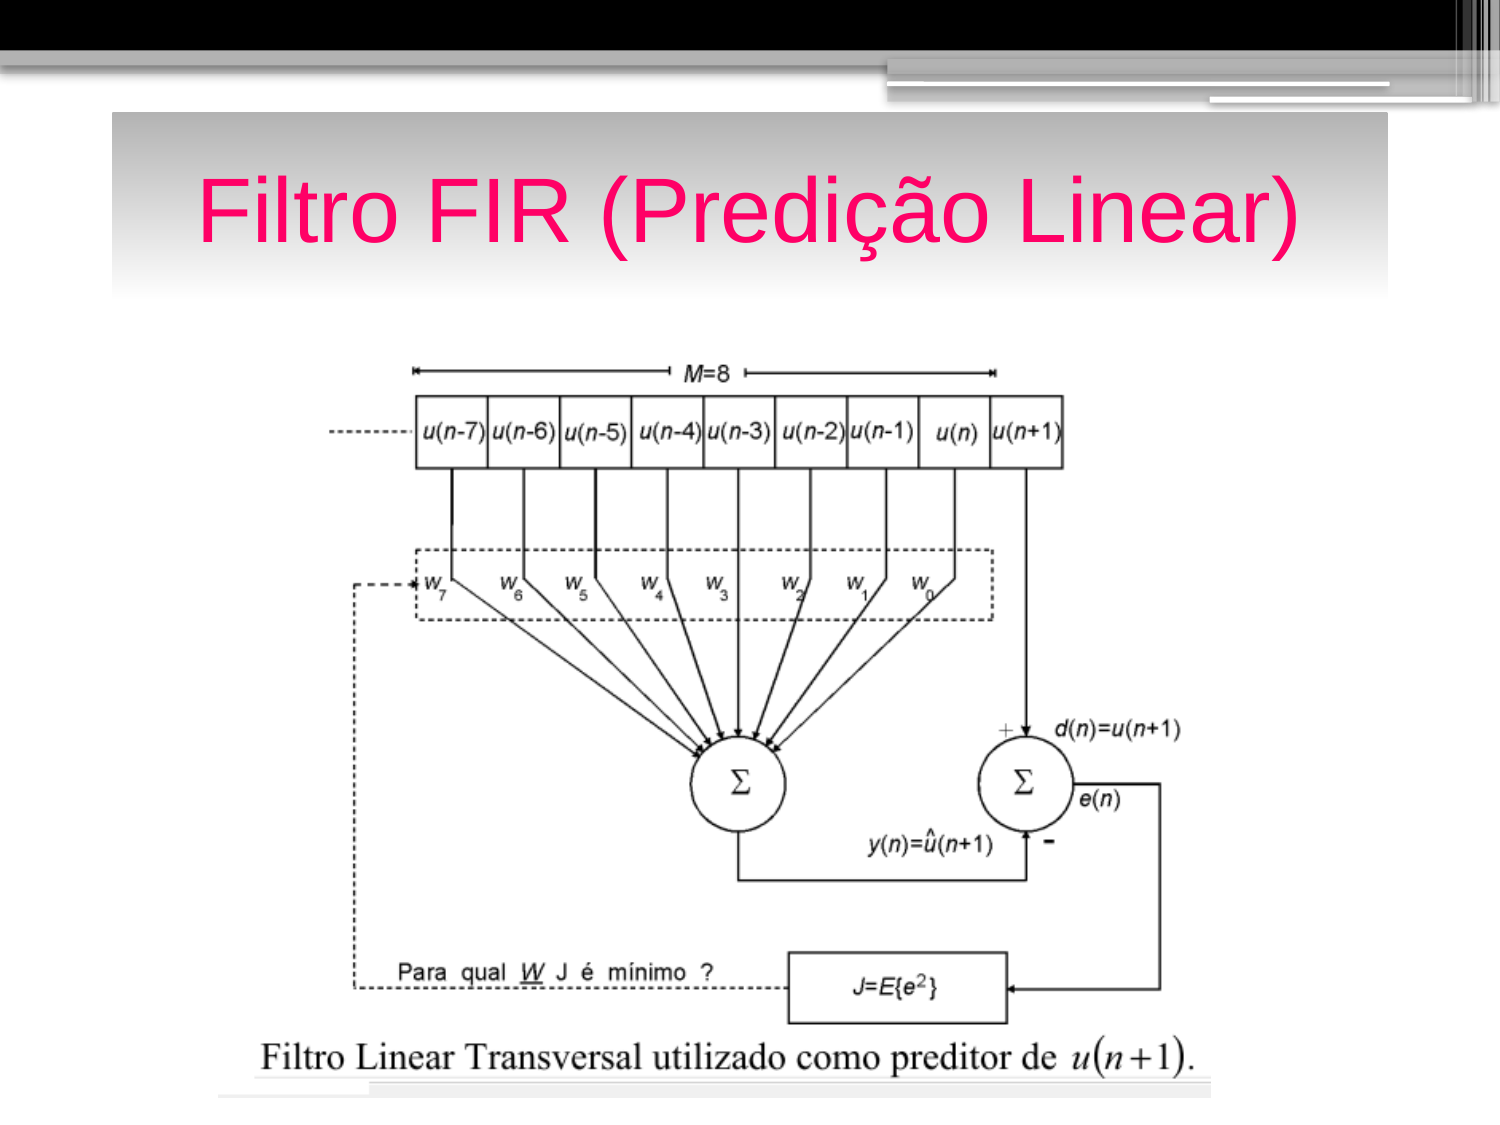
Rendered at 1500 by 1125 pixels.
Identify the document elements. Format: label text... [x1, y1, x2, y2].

picture [218, 337, 1211, 1098]
text_box Filtro FIR (Predição Linear) [112, 112, 1388, 300]
